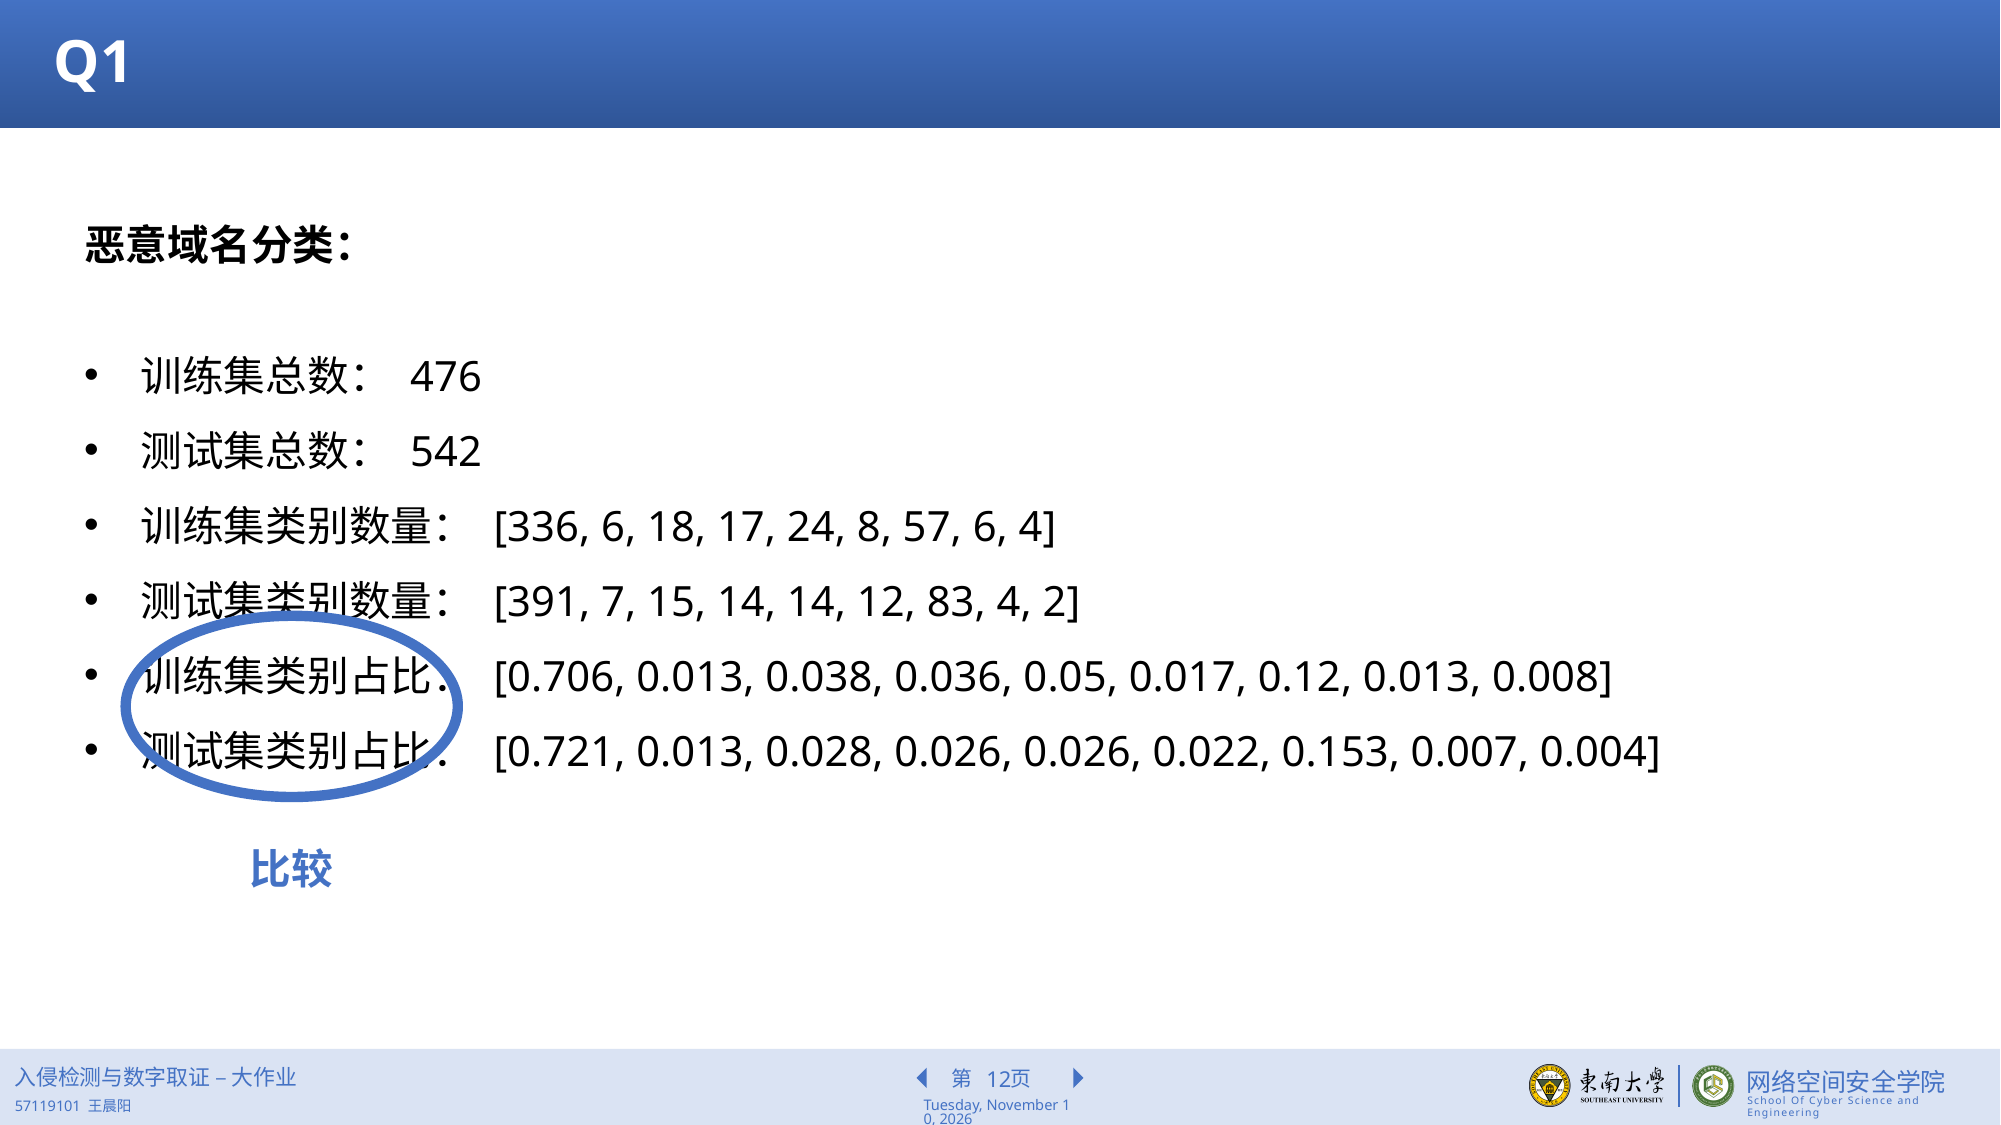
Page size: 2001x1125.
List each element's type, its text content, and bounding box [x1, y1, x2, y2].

list 入侵检测与数字取证 – 大作业 [0, 1056, 671, 1089]
list 57119101 王晨阳 [0, 1089, 671, 1117]
slide_number 12 [966, 1057, 1032, 1099]
picture [1529, 1064, 1664, 1107]
text_box 恶意域名分类： [69, 211, 1344, 277]
text_box 比较 [207, 810, 377, 901]
text_box 训练集总数： 476 测试集总数： 542 训练集类别数量： [336, 6, 18, 17, 24, 8, 57, 6, 4] 测试集类别数量： [391, 7, 15, 14, 14, 12, 83, 4, 2] 训练集类别占比： [0.706, 0.013, 0.038, 0.036, 0.05, 0.017, 0.12, 0.013, 0.008] 测试集类别占比： [0.721, 0.013, 0.028, 0.026, 0.026, 0.022, 0.153, 0.007, 0.004] [69, 317, 1804, 782]
picture [1692, 1064, 1735, 1107]
text_box [124, 614, 459, 799]
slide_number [908, 1088, 1091, 1118]
list Q1 [38, 21, 1960, 107]
